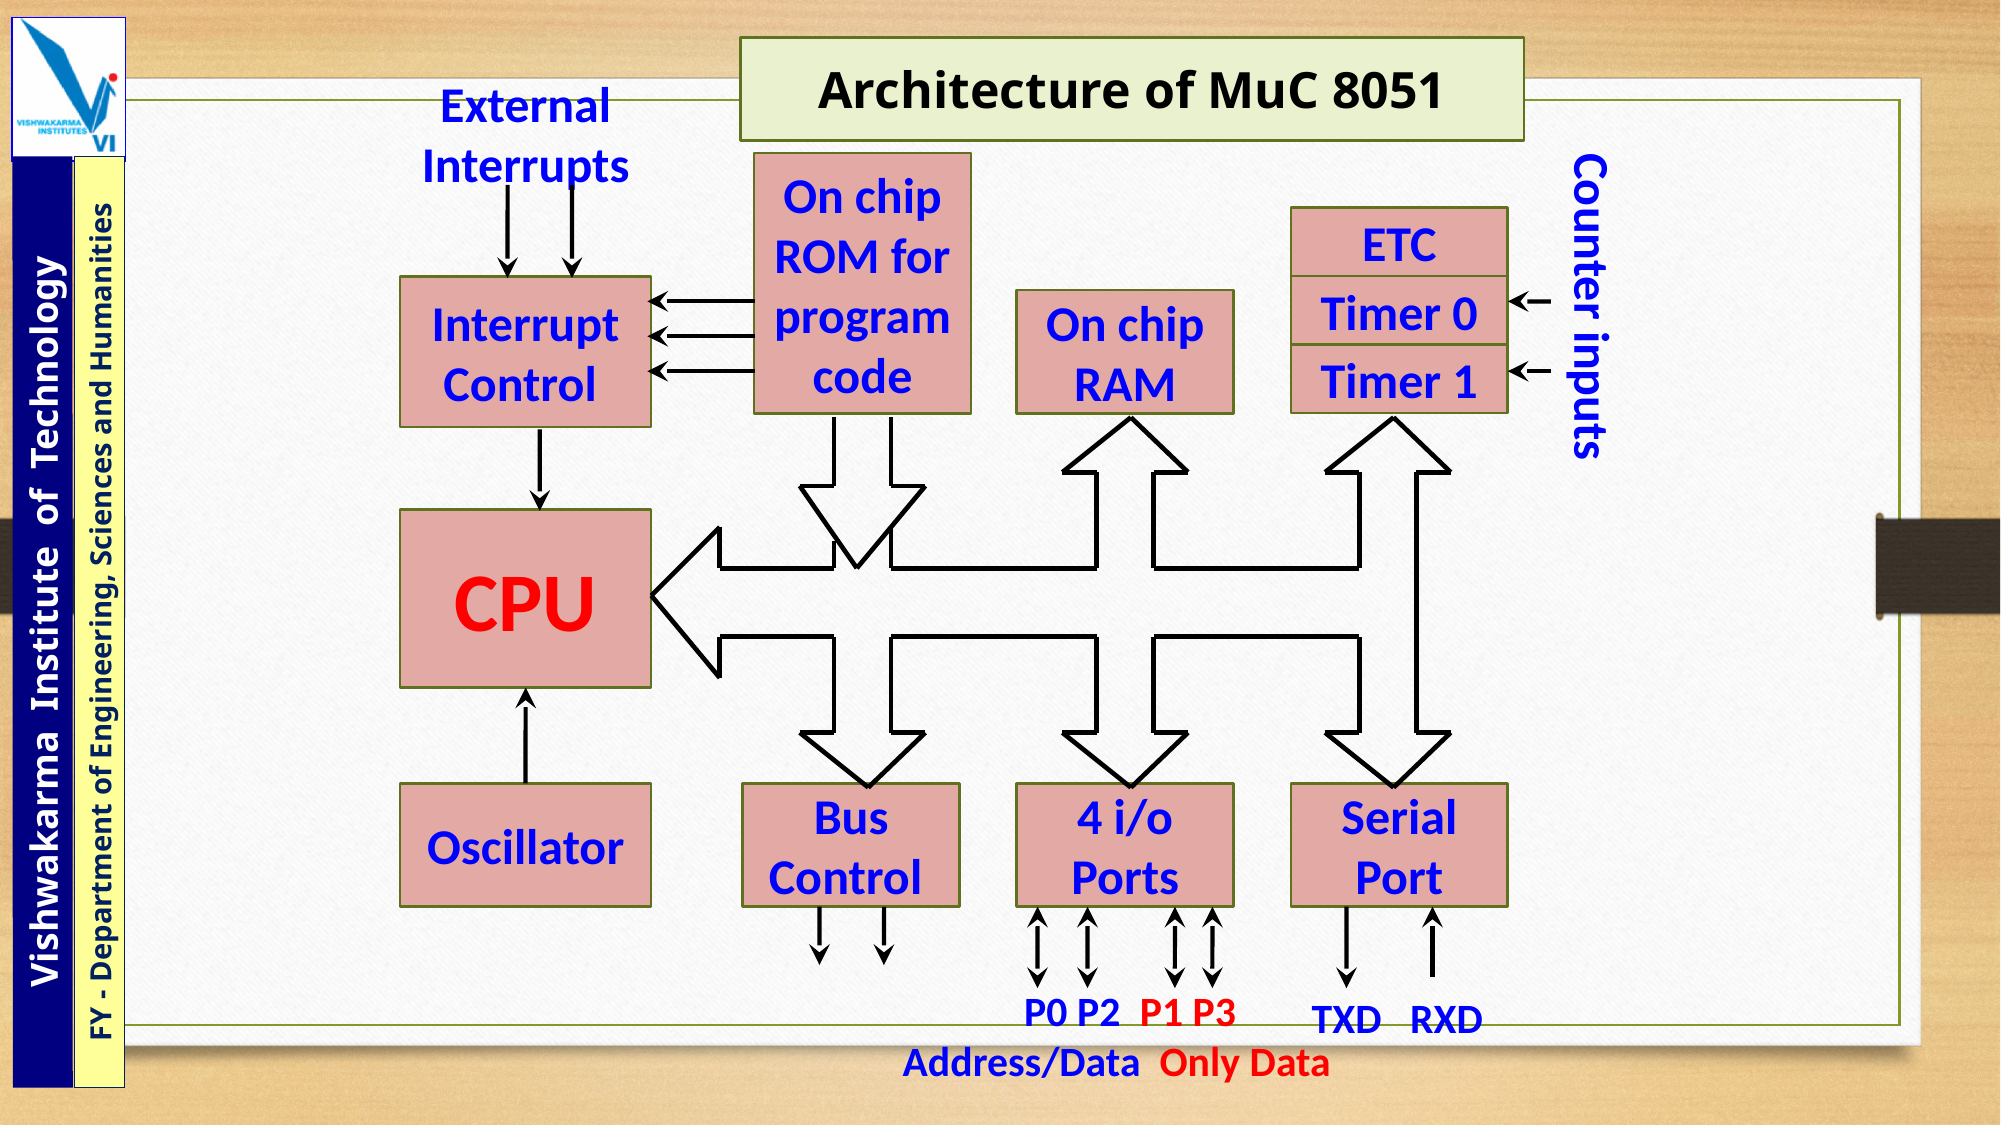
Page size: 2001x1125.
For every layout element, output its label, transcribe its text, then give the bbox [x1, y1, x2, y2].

text_box On chip ROM for program code [753, 152, 972, 415]
text_box Timer 1 [1290, 343, 1509, 414]
text_box Timer 0 [1290, 275, 1509, 343]
text_box Counter inputs [1550, 114, 1639, 501]
text_box TXD RXD [1296, 971, 1514, 1064]
picture [0, 0, 2001, 1125]
text_box On chip RAM [1015, 289, 1235, 415]
text_box P0 P2 P1 P3 Address/Data Only Data [849, 986, 1389, 1083]
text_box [12, 18, 126, 1088]
text_box CPU [399, 508, 650, 689]
text_box Oscillator [399, 782, 652, 908]
text_box 4 i/o Ports [1015, 788, 1235, 908]
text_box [650, 417, 1451, 788]
text_box Serial Port [1290, 782, 1509, 908]
text_box Interrupt Control [399, 275, 652, 428]
text_box Bus Control [741, 788, 961, 908]
text_box Architecture of MuC 8051 [739, 36, 1525, 142]
text_box ETC [1290, 206, 1509, 275]
text_box External Interrupts [399, 56, 652, 209]
